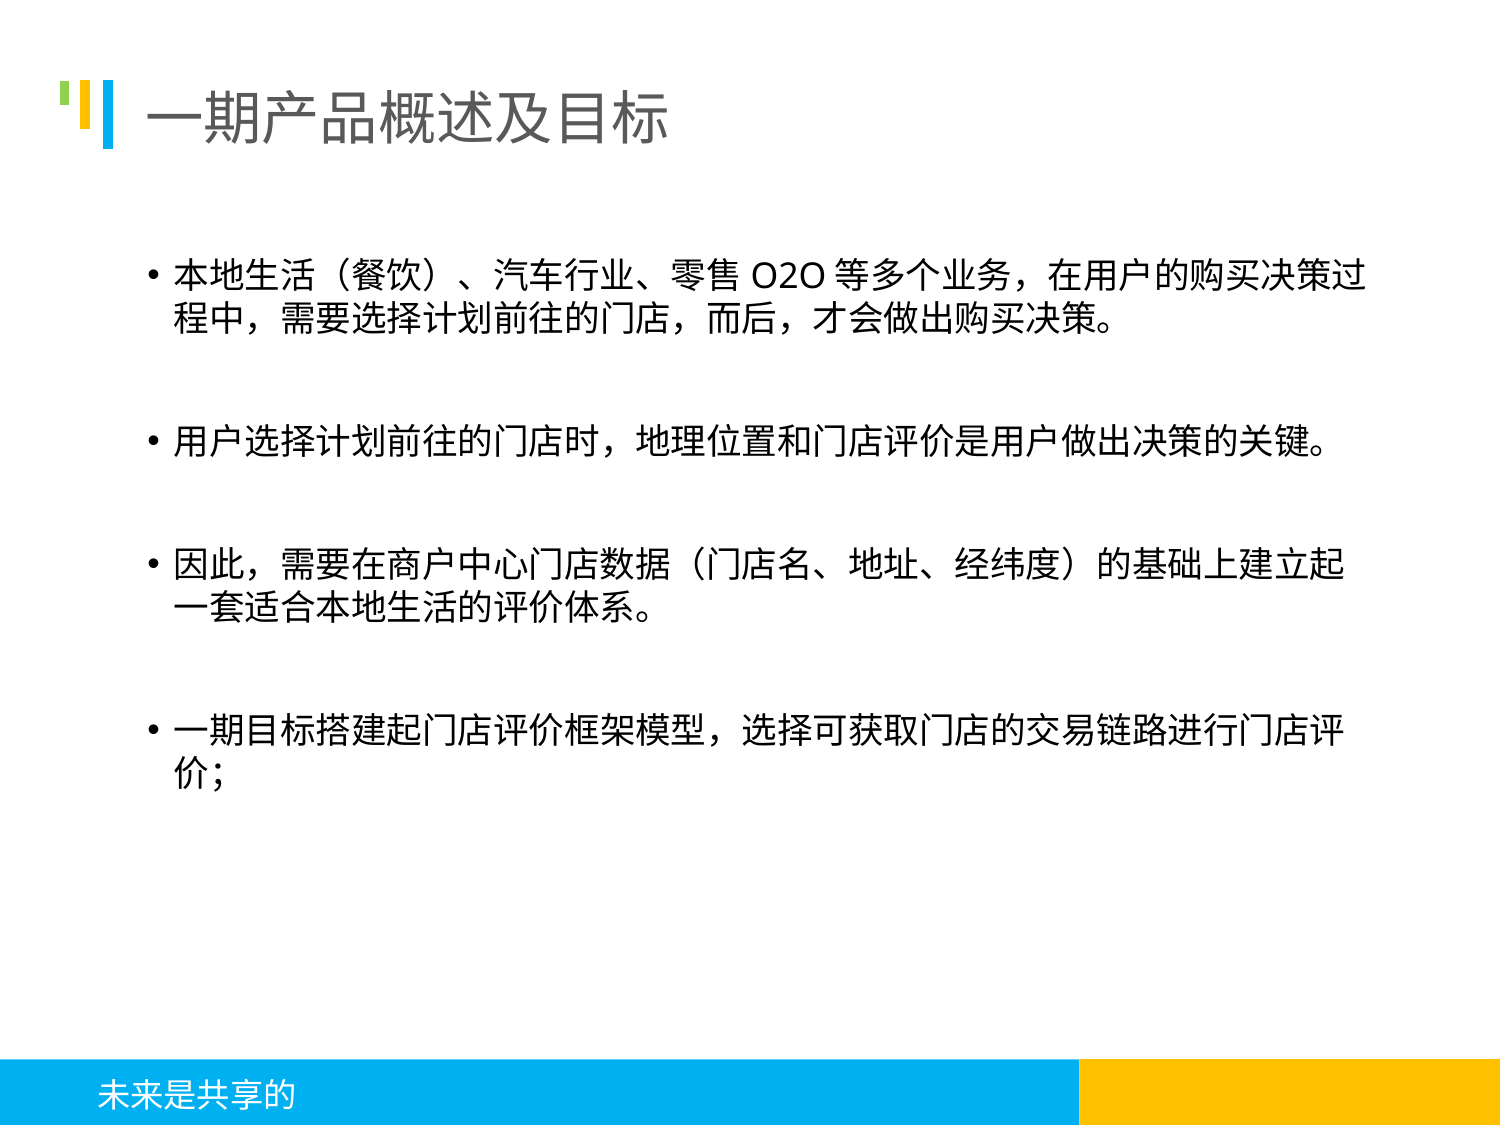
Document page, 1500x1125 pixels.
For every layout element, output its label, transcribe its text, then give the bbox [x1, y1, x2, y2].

text_box [1082, 1059, 1500, 1125]
title 一期产品概述及目标 [137, 51, 1251, 181]
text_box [0, 1059, 1080, 1125]
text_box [64, 80, 109, 150]
list 本地生活（餐饮）、汽车行业、零售O2O等多个业务，在用户的购买决策过程中，需要选择计划前往的门店，而后，才会做出购买决策。 用户选择计划前往的门店时，地理位置和门店评价是用户做出决策的关键。 因此，需要在商户中心门店数据（门店名、地址、经纬度）的基础上建立起一套适合本地生活的评价体系。 一期目标搭建起门店评价框架模型，选择可获取门店的交易链路进行门店评价； [0, 244, 1382, 825]
